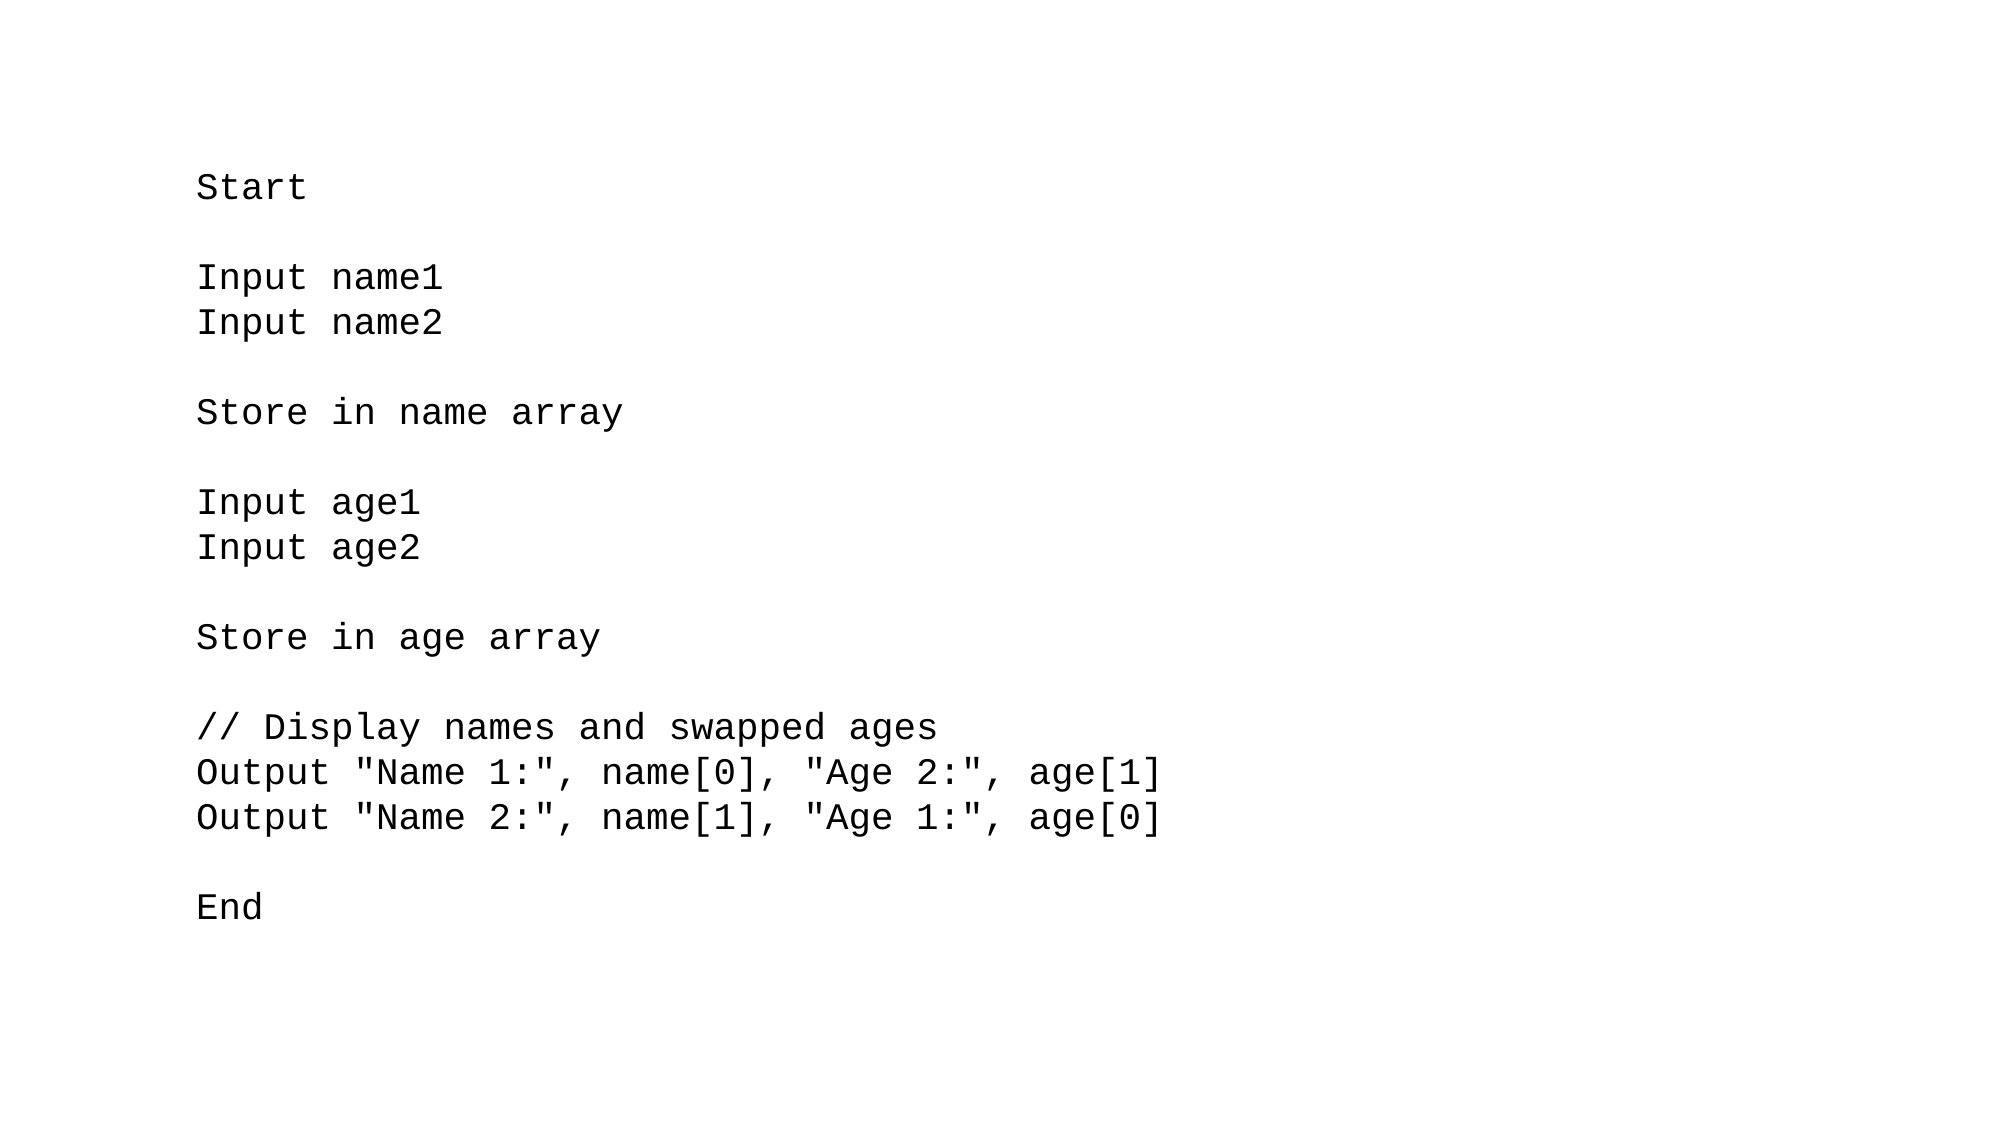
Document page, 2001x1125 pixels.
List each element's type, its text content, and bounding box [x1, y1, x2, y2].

text_box Start Input name1 Input name2 Store in name array Input age1 Input age2 Store in age array // Display names and swapped ages Output "Name 1:", name[0], "Age 2:", age[1] Output "Name 2:", name[1], "Age 1:", age[0] End [181, 154, 1544, 980]
